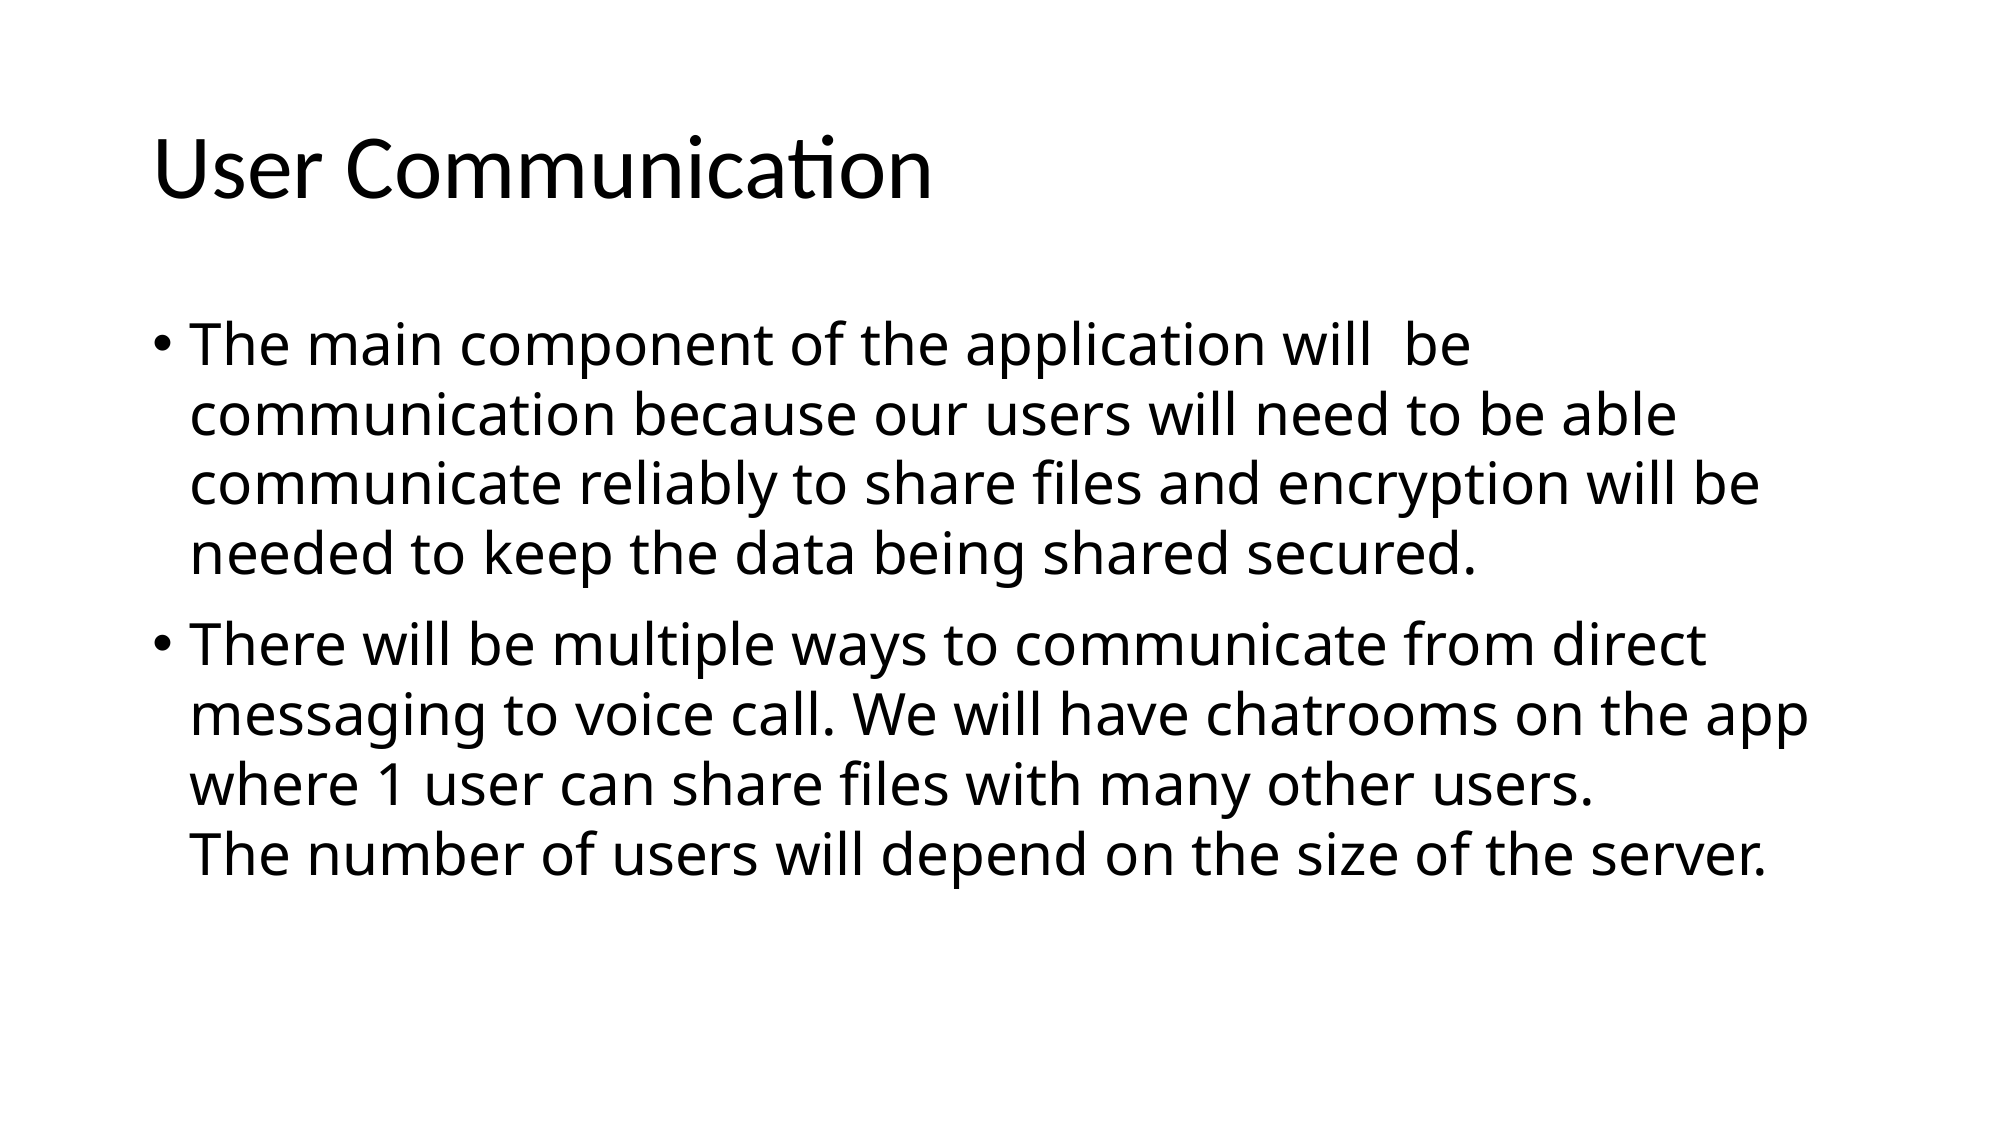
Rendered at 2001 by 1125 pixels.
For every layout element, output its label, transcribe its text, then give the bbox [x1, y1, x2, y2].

title User Communication [137, 59, 1863, 278]
list The main component of the application will be communication because our users will need to be able communicate reliably to share files and encryption will be needed to keep the data being shared secured. There will be multiple ways to communicate from direct messaging to voice call. We will have chatrooms on the app where 1 user can share files with many other users. The number of users will depend on the size of the server. [137, 299, 1863, 1014]
